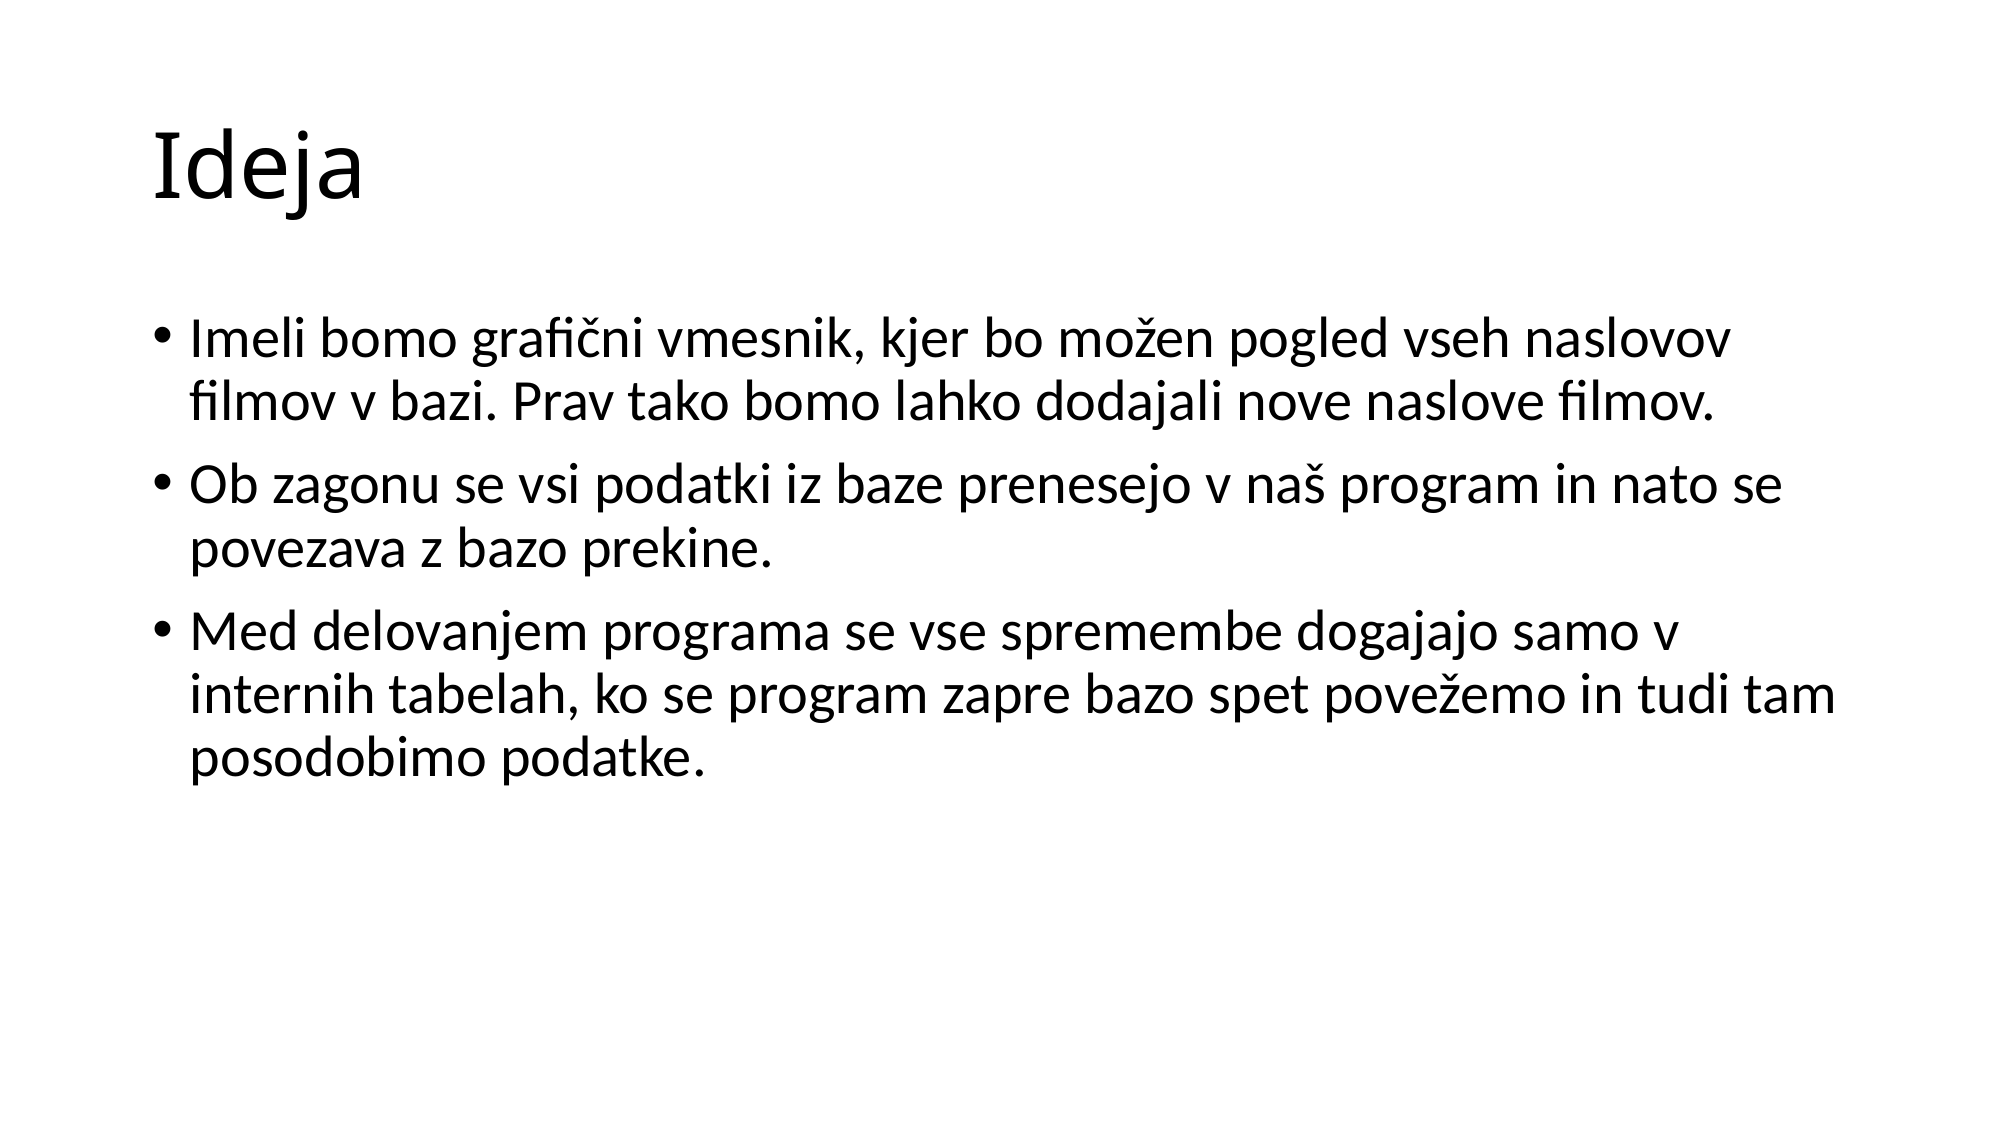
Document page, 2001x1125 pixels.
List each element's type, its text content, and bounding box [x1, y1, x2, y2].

title Ideja [137, 59, 1863, 278]
list Imeli bomo grafični vmesnik, kjer bo možen pogled vseh naslovov filmov v bazi. Prav tako bomo lahko dodajali nove naslove filmov. Ob zagonu se vsi podatki iz baze prenesejo v naš program in nato se povezava z bazo prekine. Med delovanjem programa se vse spremembe dogajajo samo v internih tabelah, ko se program zapre bazo spet povežemo in tudi tam posodobimo podatke. [137, 299, 1863, 1014]
